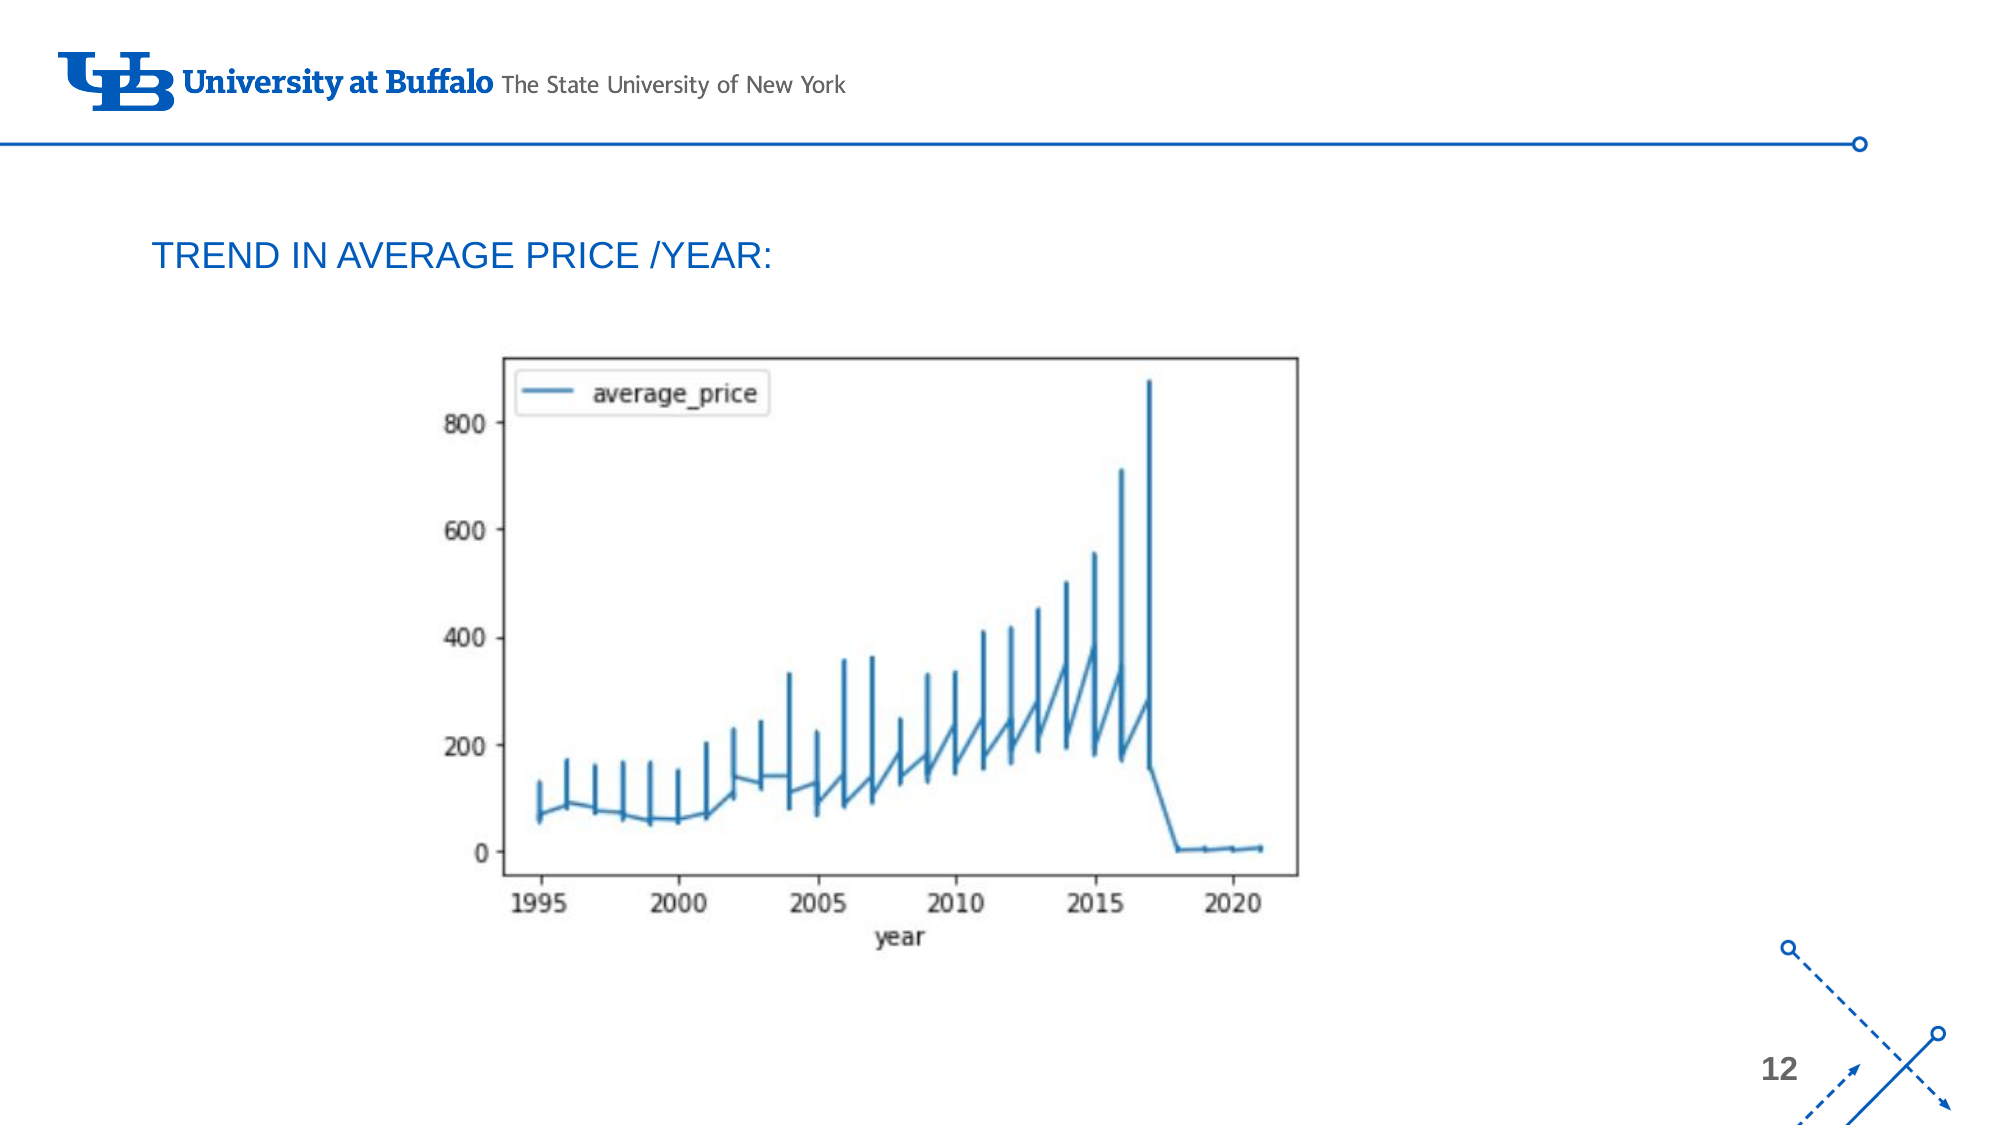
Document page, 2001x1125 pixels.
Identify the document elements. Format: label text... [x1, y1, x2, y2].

picture [0, 0, 2001, 1125]
text_box TREND IN AVERAGE PRICE /YEAR: [136, 223, 1419, 283]
